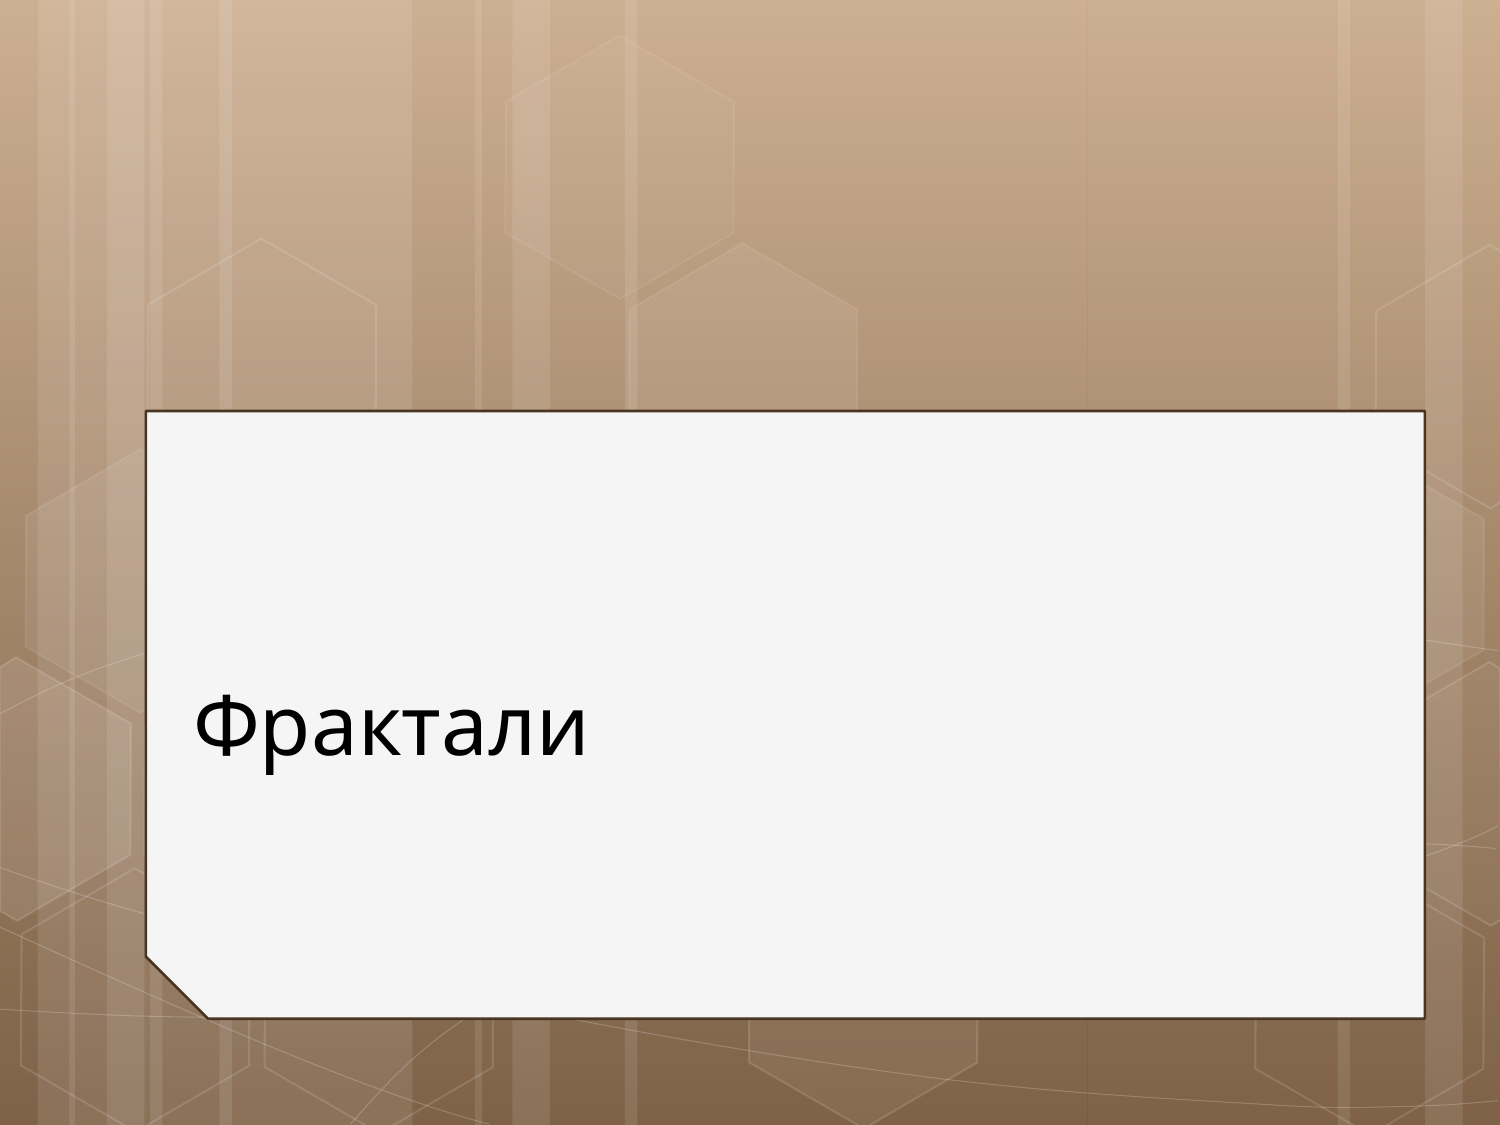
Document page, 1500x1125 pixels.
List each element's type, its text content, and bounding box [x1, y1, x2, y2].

list Фрактали [169, 437, 1400, 780]
